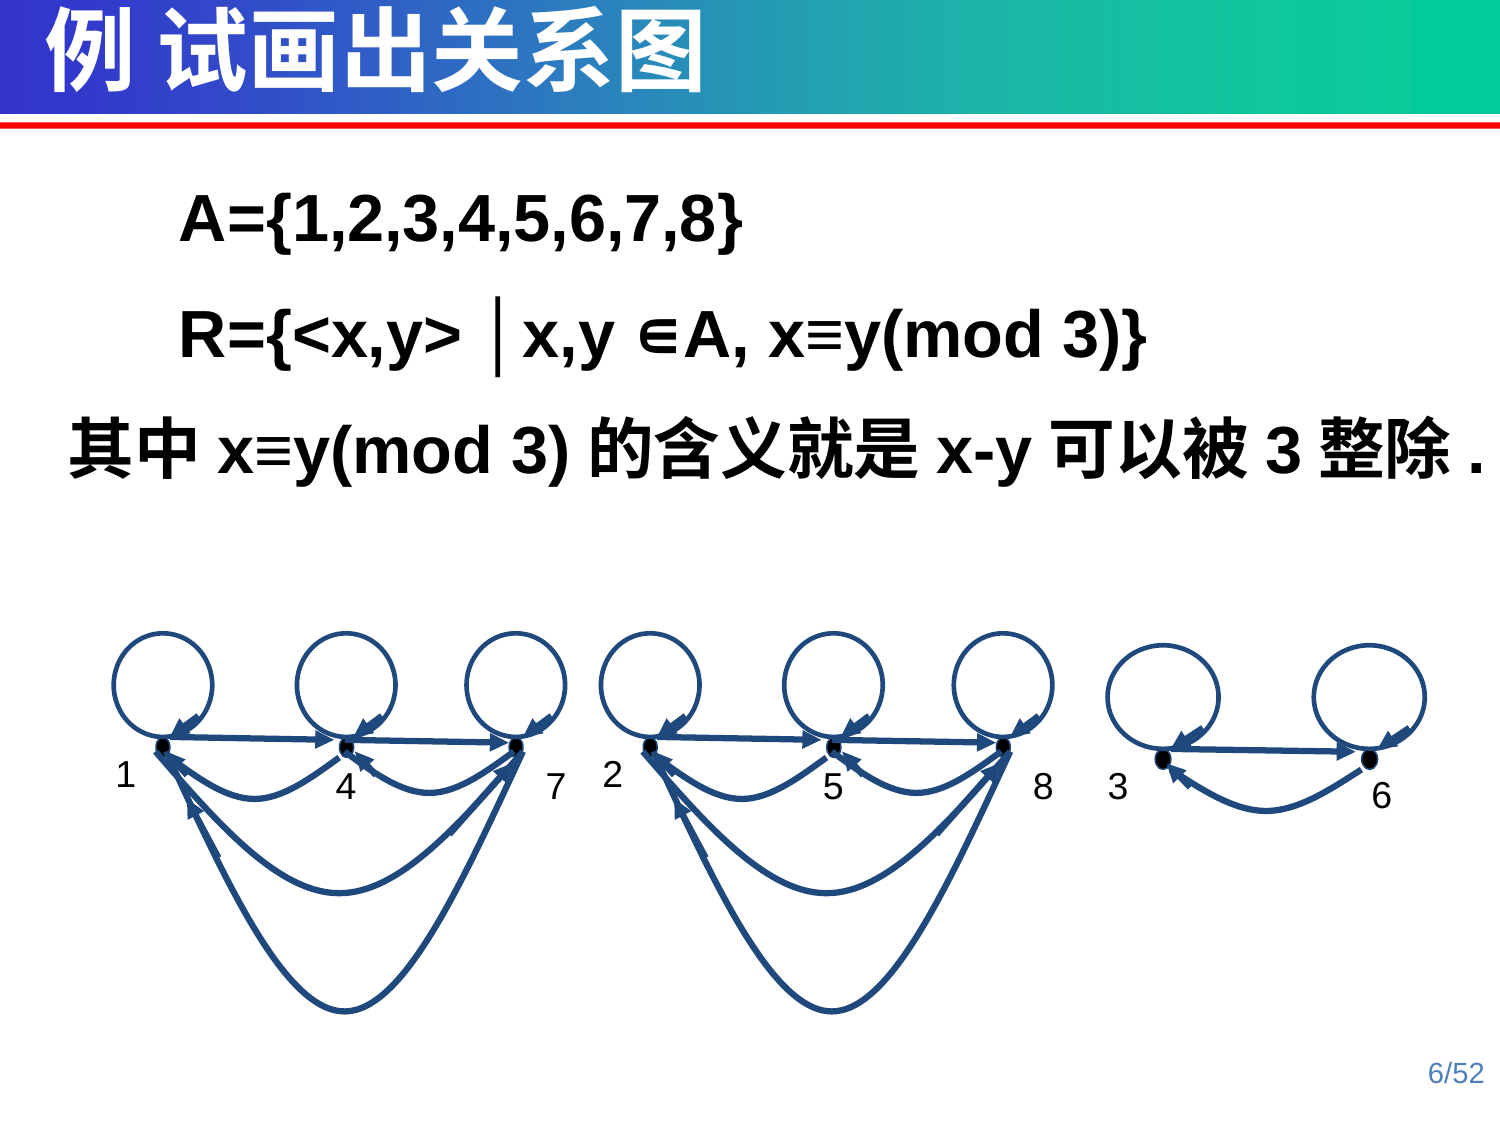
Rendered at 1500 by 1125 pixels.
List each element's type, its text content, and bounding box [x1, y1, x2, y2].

title 例 试画出关系图 [29, 0, 1380, 101]
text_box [99, 633, 582, 1012]
slide_number 6/52 [1149, 1046, 1500, 1125]
picture [0, 0, 1500, 114]
text_box A={1,2,3,4,5,6,7,8} R={<x,y> │x,y ∊A, x≡y(mod 3)} 其中x≡y(mod 3)的含义就是x-y可以被3整除. [53, 151, 1471, 590]
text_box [587, 633, 1070, 1012]
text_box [1092, 644, 1425, 824]
